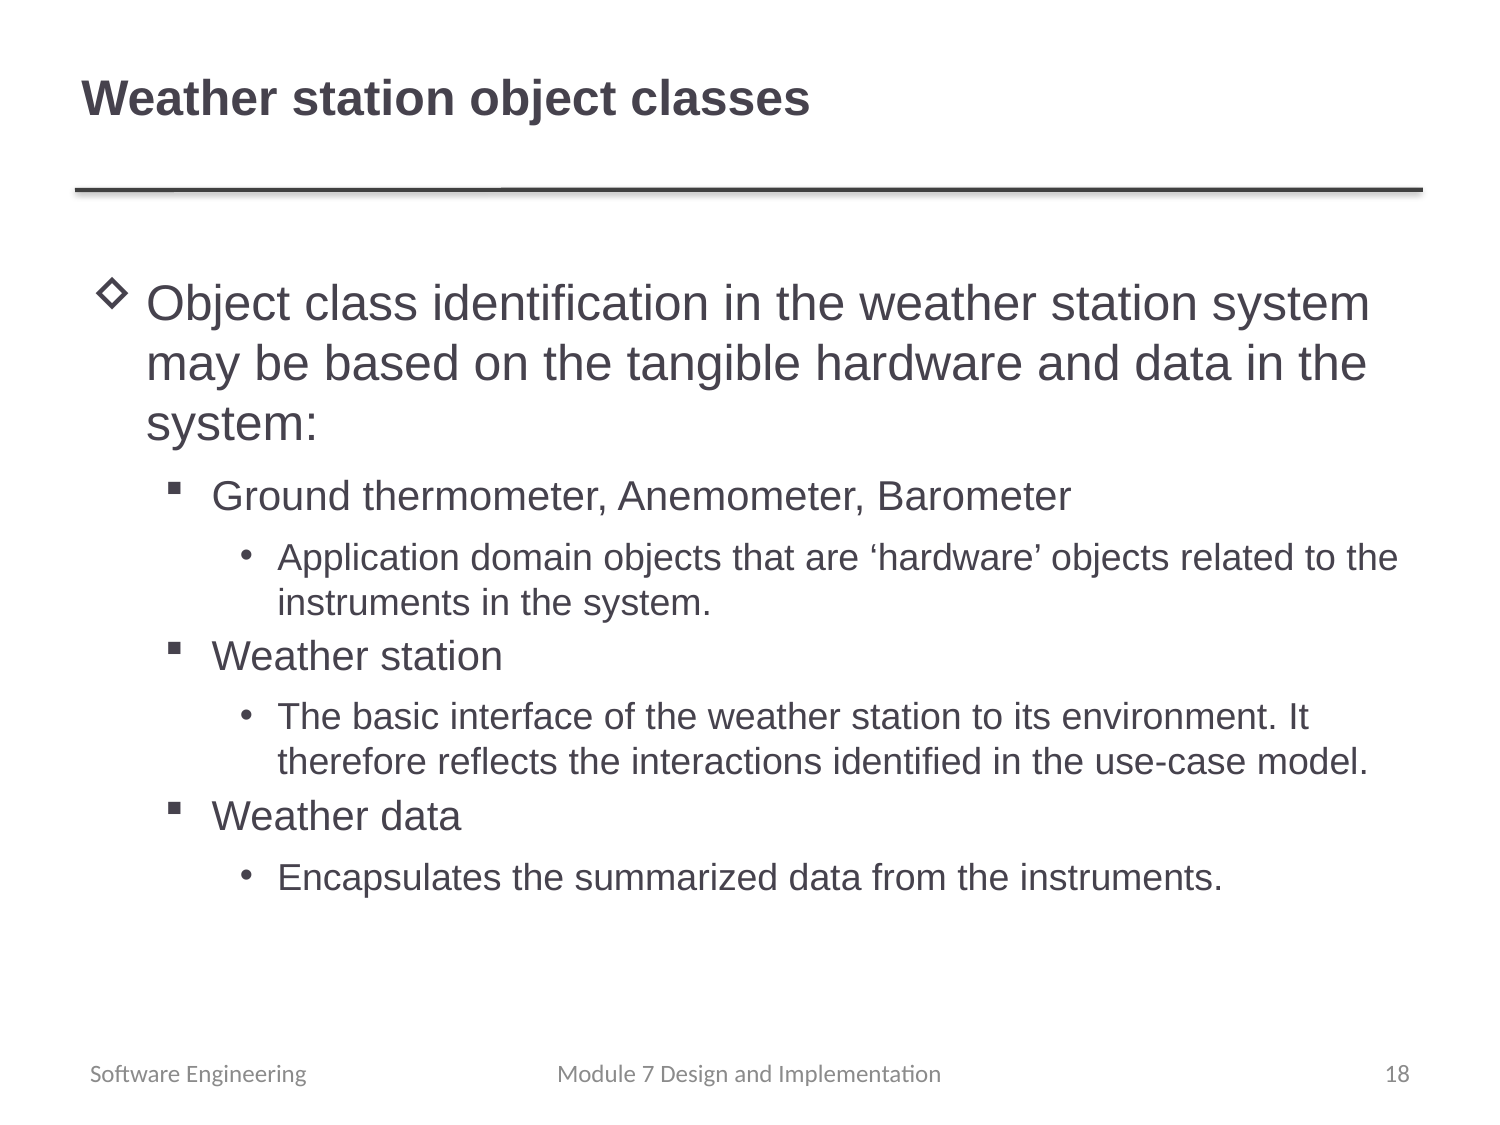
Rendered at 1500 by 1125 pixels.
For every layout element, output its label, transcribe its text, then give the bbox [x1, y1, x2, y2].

slide_number Software Engineering [75, 1042, 425, 1103]
list Object class identification in the weather station system may be based on the tangible hardware and data in the system: Ground thermometer, Anemometer, Barometer Application domain objects that are ‘hardware’ objects related to the instruments in the system. Weather station The basic interface of the weather station to its environment. It therefore reflects the interactions identified in the use-case model. Weather data Encapsulates the summarized data from the instruments. [75, 262, 1425, 1005]
slide_number 18 [1074, 1042, 1425, 1103]
footer Module 7 Design and Implementation [512, 1042, 988, 1103]
title Weather station object classes [66, 1, 1264, 190]
